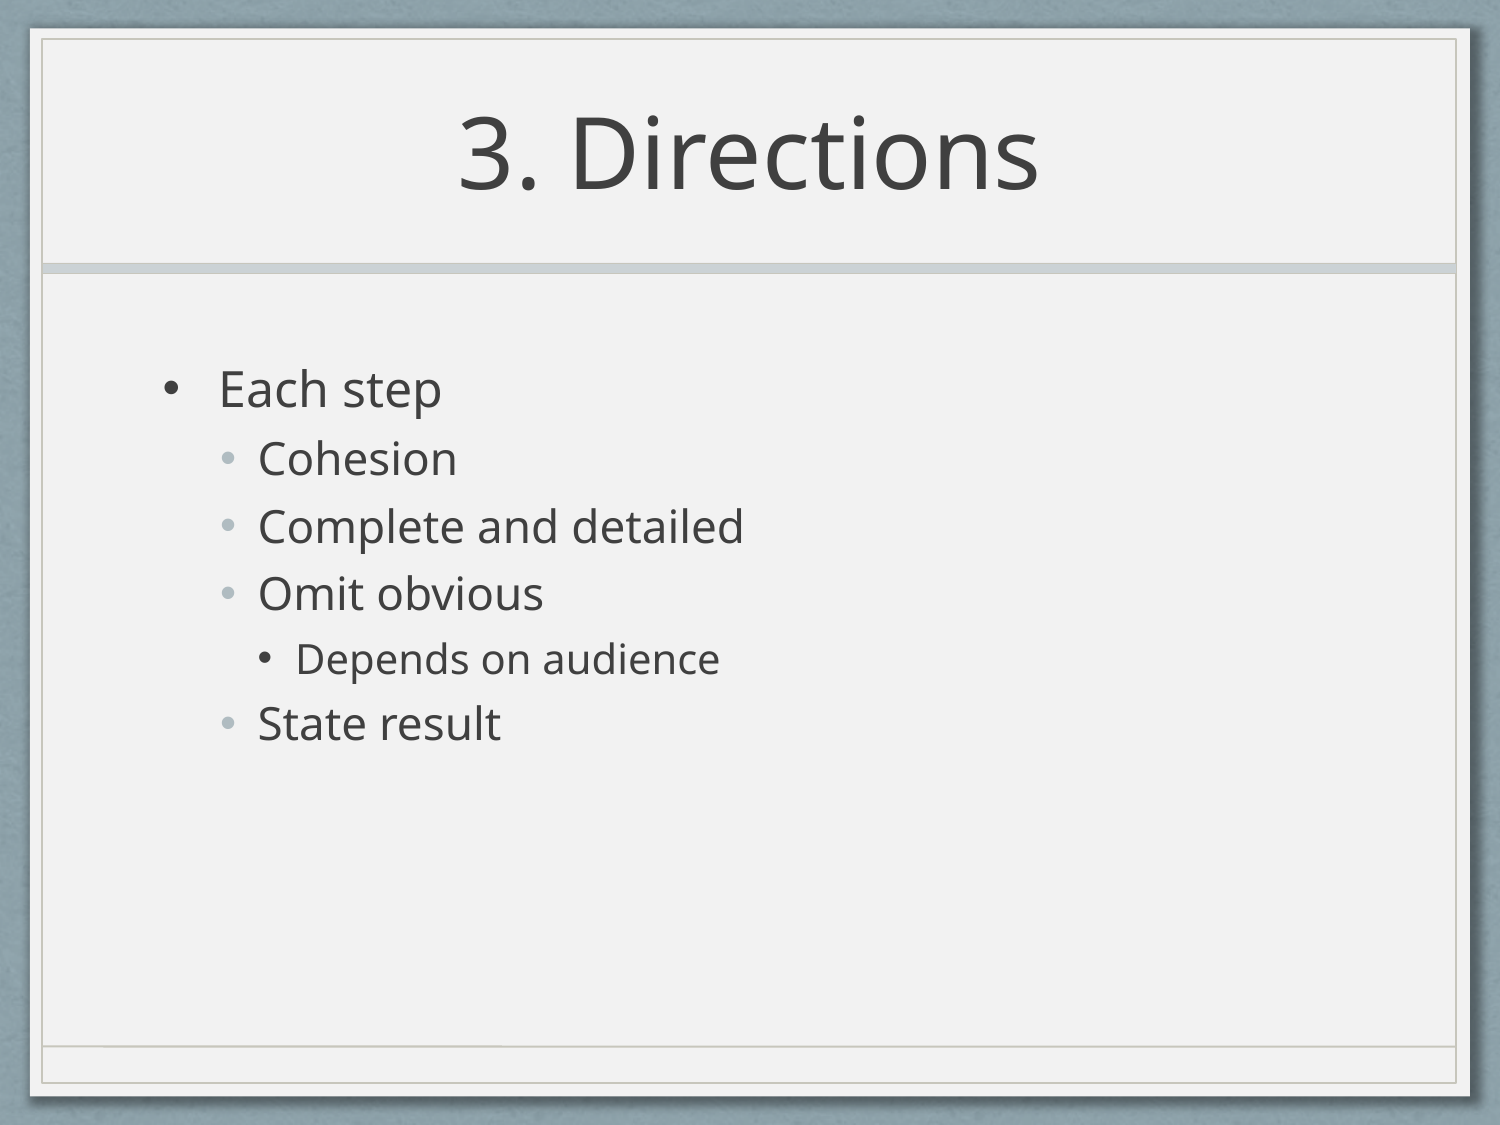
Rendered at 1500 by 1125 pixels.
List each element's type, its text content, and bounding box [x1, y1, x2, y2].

list Each step Cohesion Complete and detailed Omit obvious Depends on audience State result [147, 350, 1353, 995]
title 3. Directions [147, 40, 1353, 260]
